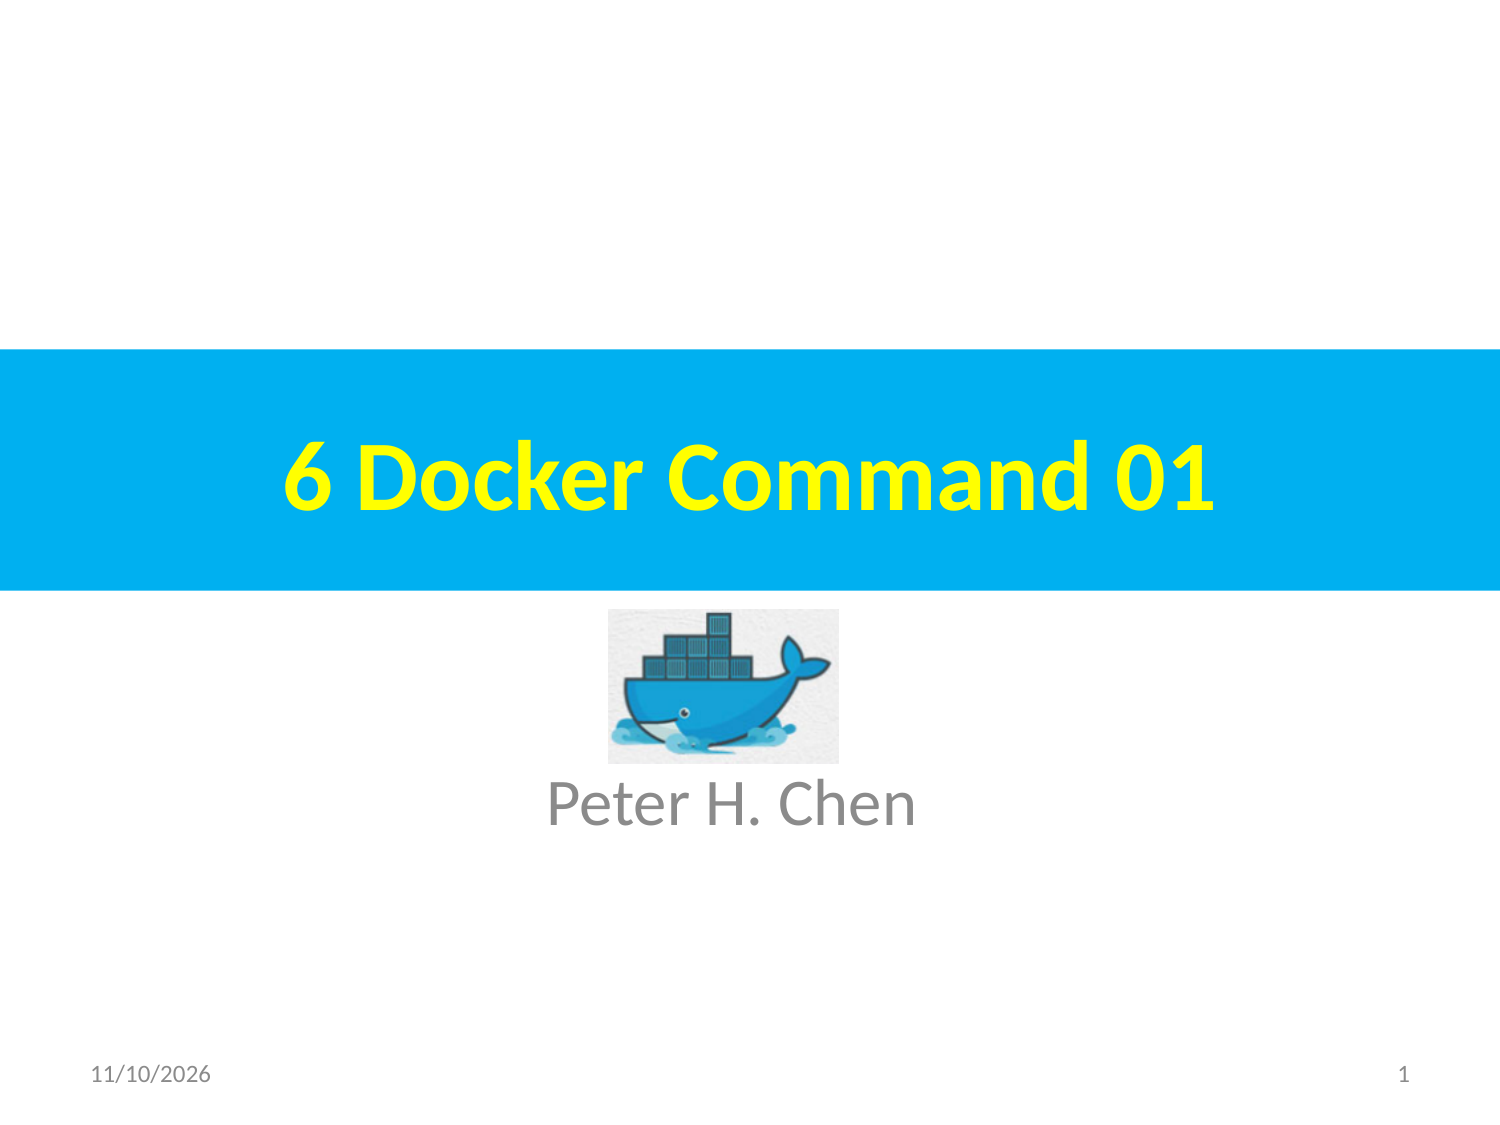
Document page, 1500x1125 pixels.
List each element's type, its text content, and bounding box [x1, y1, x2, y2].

subtitle Peter H. Chen [206, 751, 1257, 866]
slide_number 1 [1074, 1042, 1425, 1103]
title 6 Docker Command 01 [0, 349, 1500, 591]
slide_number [75, 1042, 425, 1103]
picture [607, 609, 839, 764]
